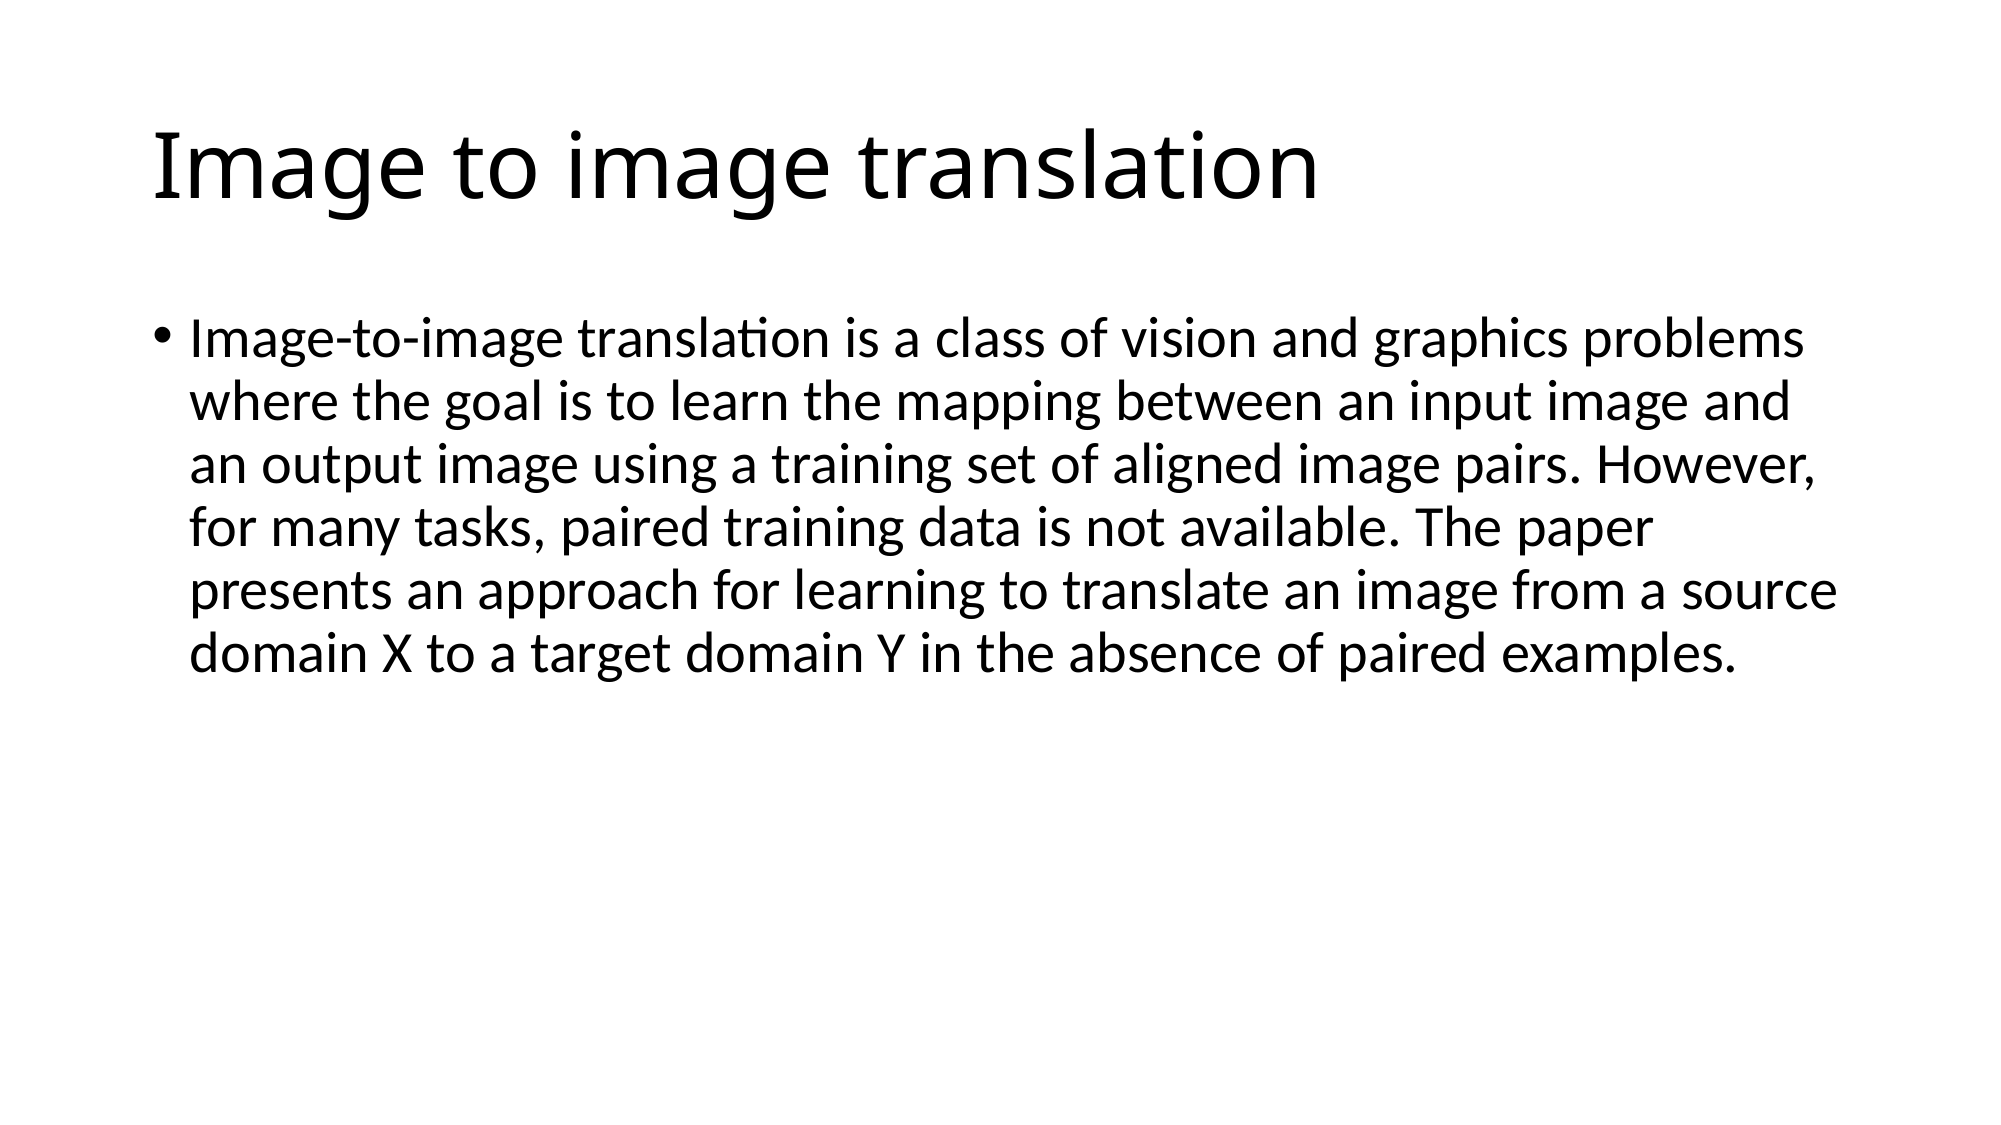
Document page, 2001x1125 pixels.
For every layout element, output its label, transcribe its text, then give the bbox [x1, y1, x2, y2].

title Image to image translation [137, 59, 1863, 278]
list Image-to-image translation is a class of vision and graphics problems where the goal is to learn the mapping between an input image and an output image using a training set of aligned image pairs. However, for many tasks, paired training data is not available. The paper presents an approach for learning to translate an image from a source domain X to a target domain Y in the absence of paired examples. [137, 299, 1863, 1014]
